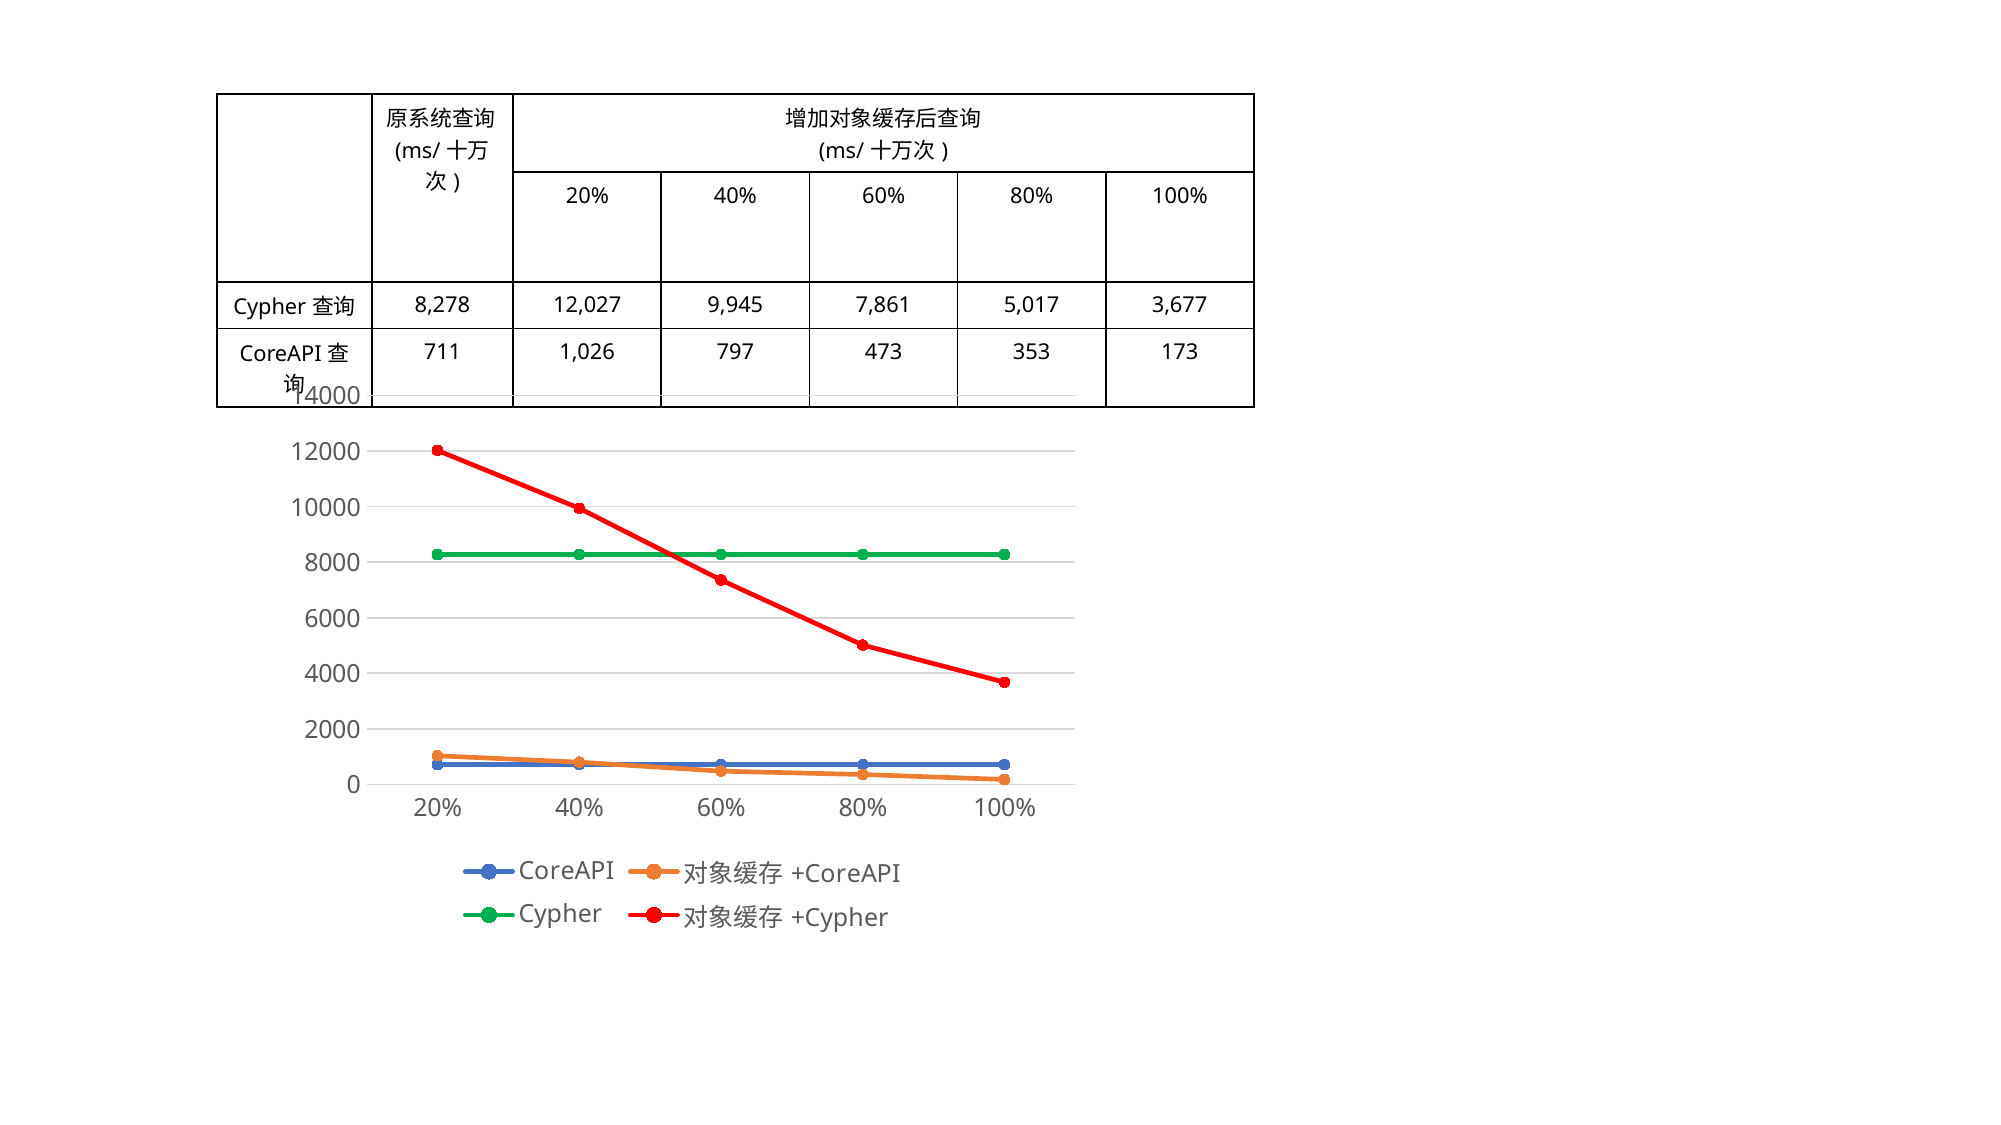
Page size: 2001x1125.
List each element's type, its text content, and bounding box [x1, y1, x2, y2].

chart [273, 366, 1092, 940]
table_cell 100% [1107, 173, 1253, 281]
table_cell Cypher查询 [218, 283, 371, 328]
table_cell 1,026 [514, 329, 660, 366]
table_cell 173 [1107, 329, 1253, 406]
table_header 原系统查询(ms/十万次) [373, 95, 512, 281]
table_cell 80% [958, 173, 1105, 281]
table_cell 5,017 [958, 283, 1105, 328]
table_cell 473 [810, 329, 957, 366]
table_header 增加对象缓存后查询 (ms/十万次) [514, 95, 1253, 171]
table_cell 7,861 [810, 283, 957, 328]
table_cell 12,027 [514, 283, 660, 328]
table_cell CoreAPI查询 [218, 329, 371, 406]
table_header [218, 95, 371, 281]
table_cell 797 [662, 329, 809, 366]
table_cell 711 [373, 329, 512, 366]
table_cell 3,677 [1107, 283, 1253, 328]
table_cell 40% [662, 173, 809, 281]
table_cell 8,278 [373, 283, 512, 328]
table_cell 60% [810, 173, 957, 281]
table_cell 353 [958, 329, 1105, 406]
table_cell 9,945 [662, 283, 809, 328]
table_cell 20% [514, 173, 660, 281]
